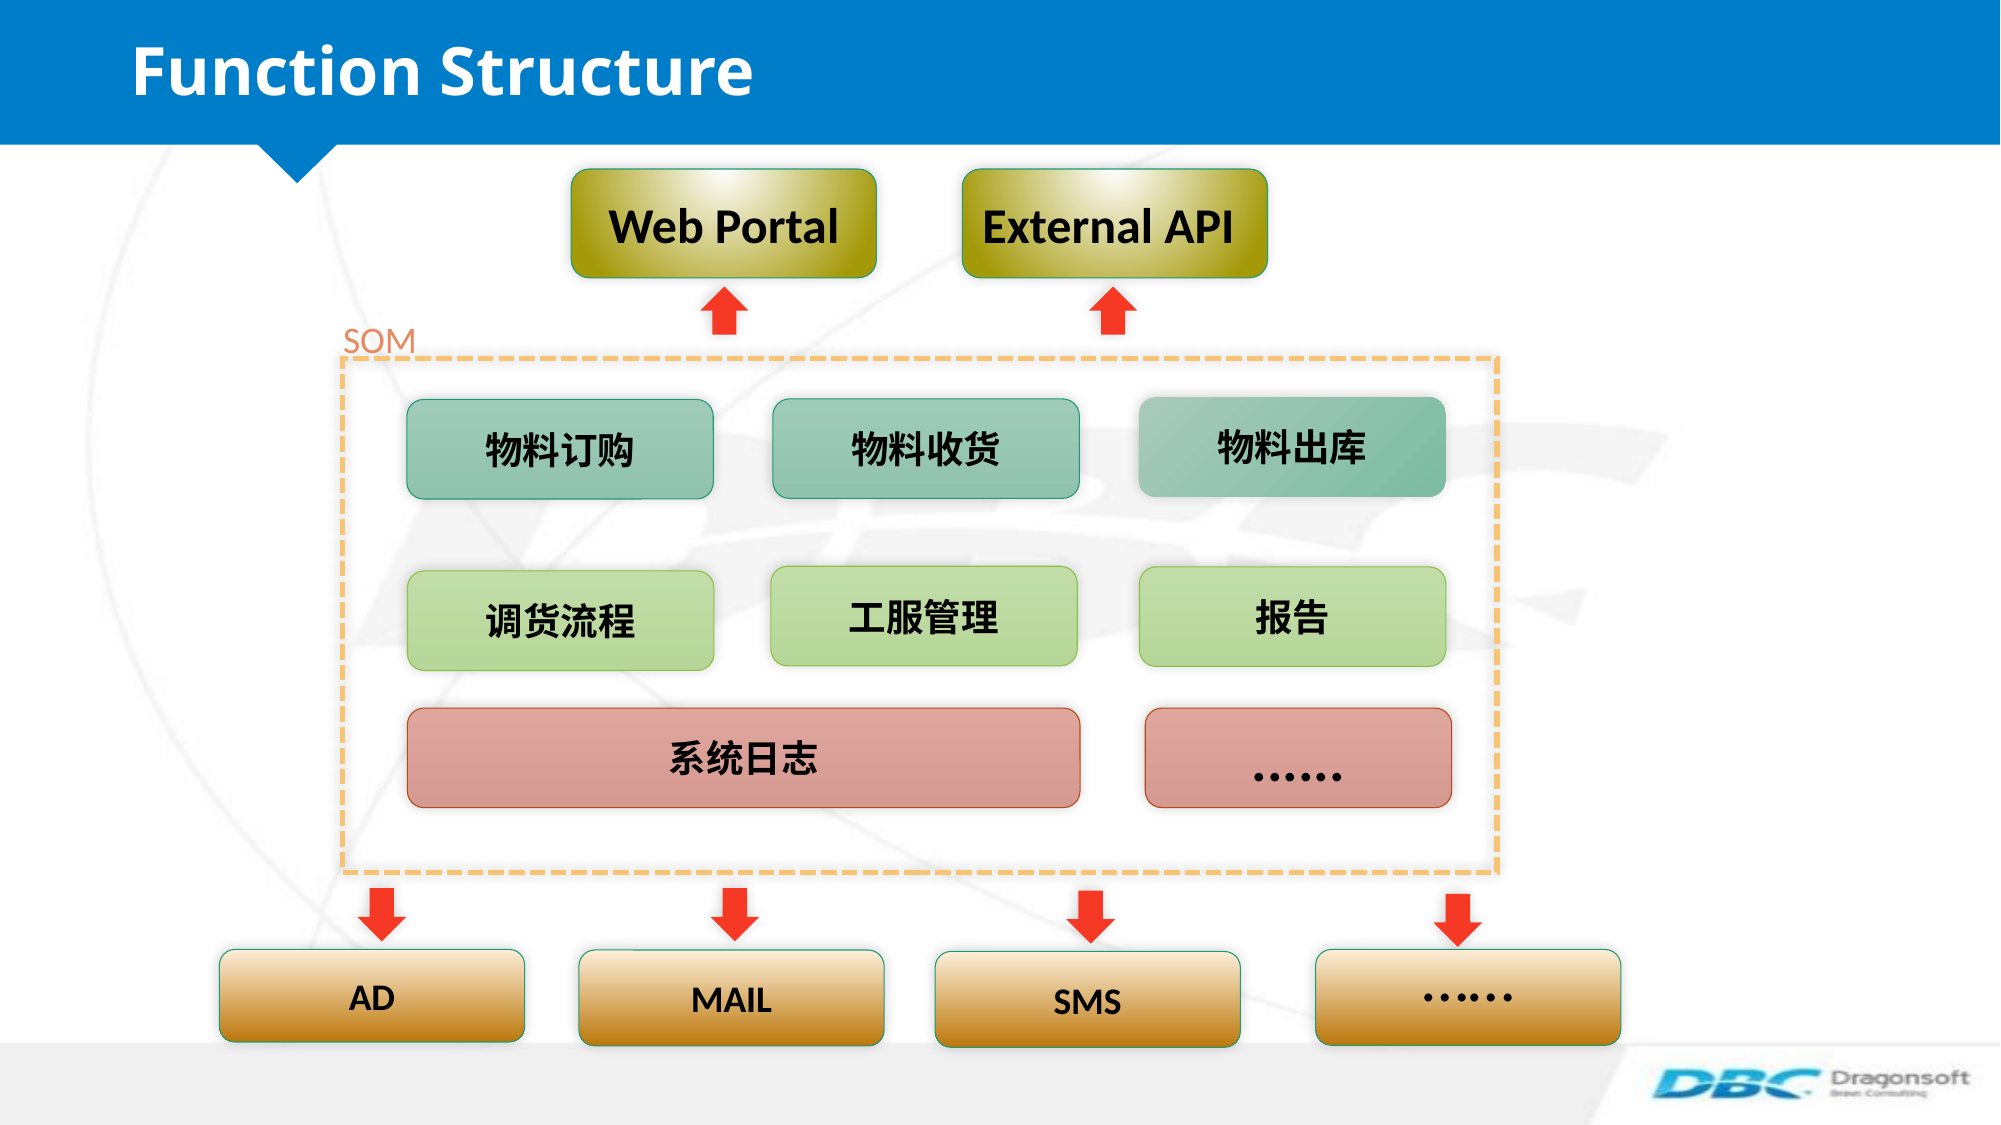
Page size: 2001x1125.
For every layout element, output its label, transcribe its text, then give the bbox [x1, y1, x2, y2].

text_box SMS [934, 950, 1241, 1048]
text_box …… [1315, 948, 1622, 1046]
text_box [0, 0, 2000, 184]
text_box 报告 [1138, 566, 1447, 667]
text_box [1086, 285, 1140, 336]
text_box [1063, 889, 1118, 946]
text_box MAIL [578, 949, 885, 1047]
text_box [354, 887, 409, 943]
text_box Web Portal [570, 184, 877, 279]
text_box 系统日志 [406, 707, 1081, 809]
text_box [707, 887, 762, 943]
picture [0, 0, 2001, 1125]
text_box 工服管理 [770, 565, 1078, 667]
text_box 物料订购 [406, 398, 714, 500]
text_box 物料出库 [1138, 396, 1446, 498]
text_box ...... [1144, 707, 1453, 809]
text_box External API [961, 184, 1269, 279]
text_box 物料收货 [772, 398, 1080, 499]
text_box [341, 358, 1498, 873]
text_box [1430, 892, 1485, 949]
text_box [697, 285, 751, 336]
text_box SOM [328, 308, 506, 369]
text_box 调货流程 [406, 570, 715, 672]
text_box AD [218, 948, 526, 1043]
